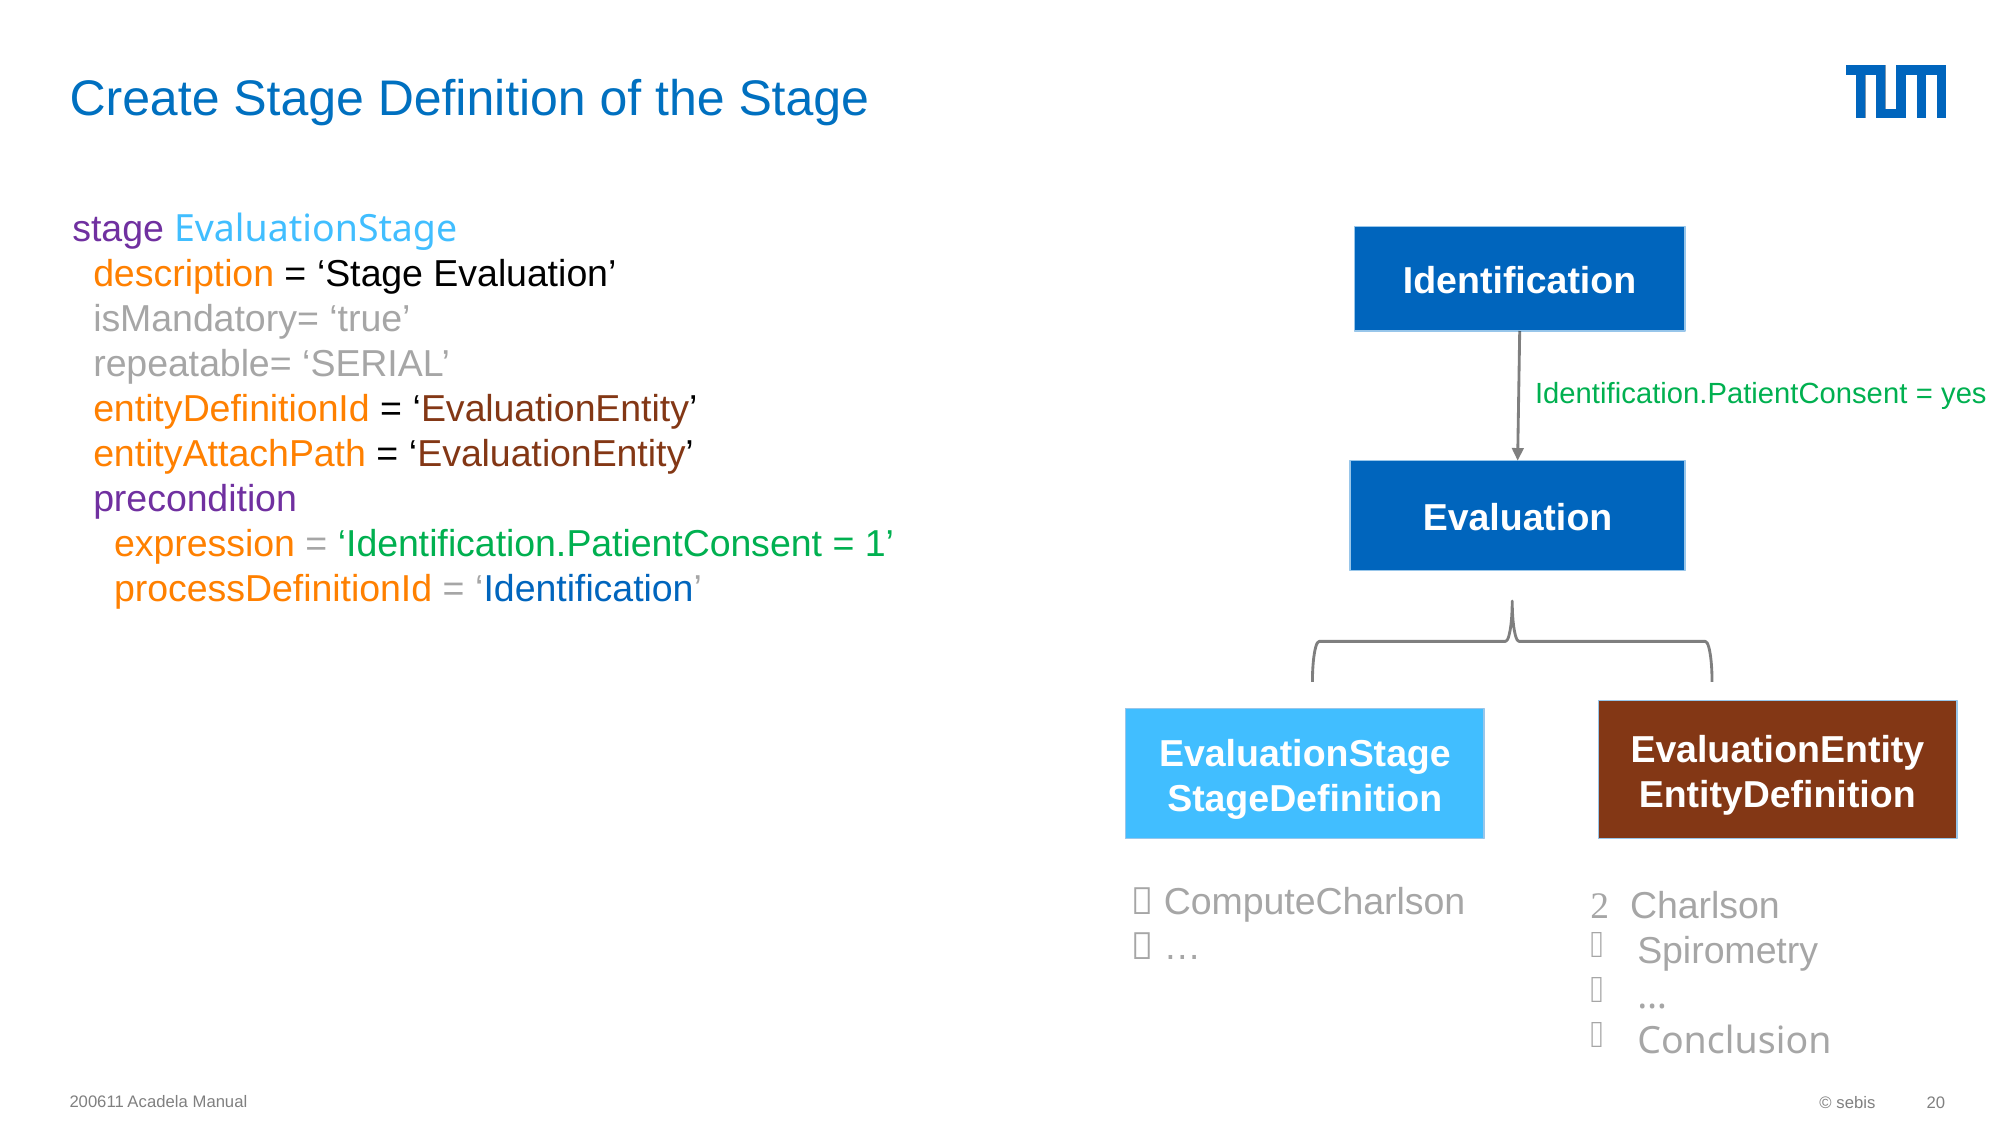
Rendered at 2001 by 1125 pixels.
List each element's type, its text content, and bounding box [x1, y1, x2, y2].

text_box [1106, 460, 1957, 1072]
footer 200611 Acadela Manual [54, 1077, 1000, 1125]
text_box stage EvaluationStage description = ‘Stage Evaluation’ isMandatory= ‘true’ repeatable= ‘SERIAL’ entityDefinitionId = ‘EvaluationEntity’ entityAttachPath = ‘EvaluationEntity’ precondition expression = ‘Identification.PatientConsent = 1’ processDefinitionId = ‘Identification’ [57, 196, 1228, 751]
title Create Stage Definition of the Stage [54, 6, 1792, 126]
slide_number © sebis [1538, 1077, 1890, 1125]
picture [1846, 65, 1946, 118]
text_box Identification.PatientConsent = yes [1520, 366, 2000, 417]
text_box Identification [1354, 226, 1686, 332]
slide_number 20 [1890, 1077, 1946, 1125]
